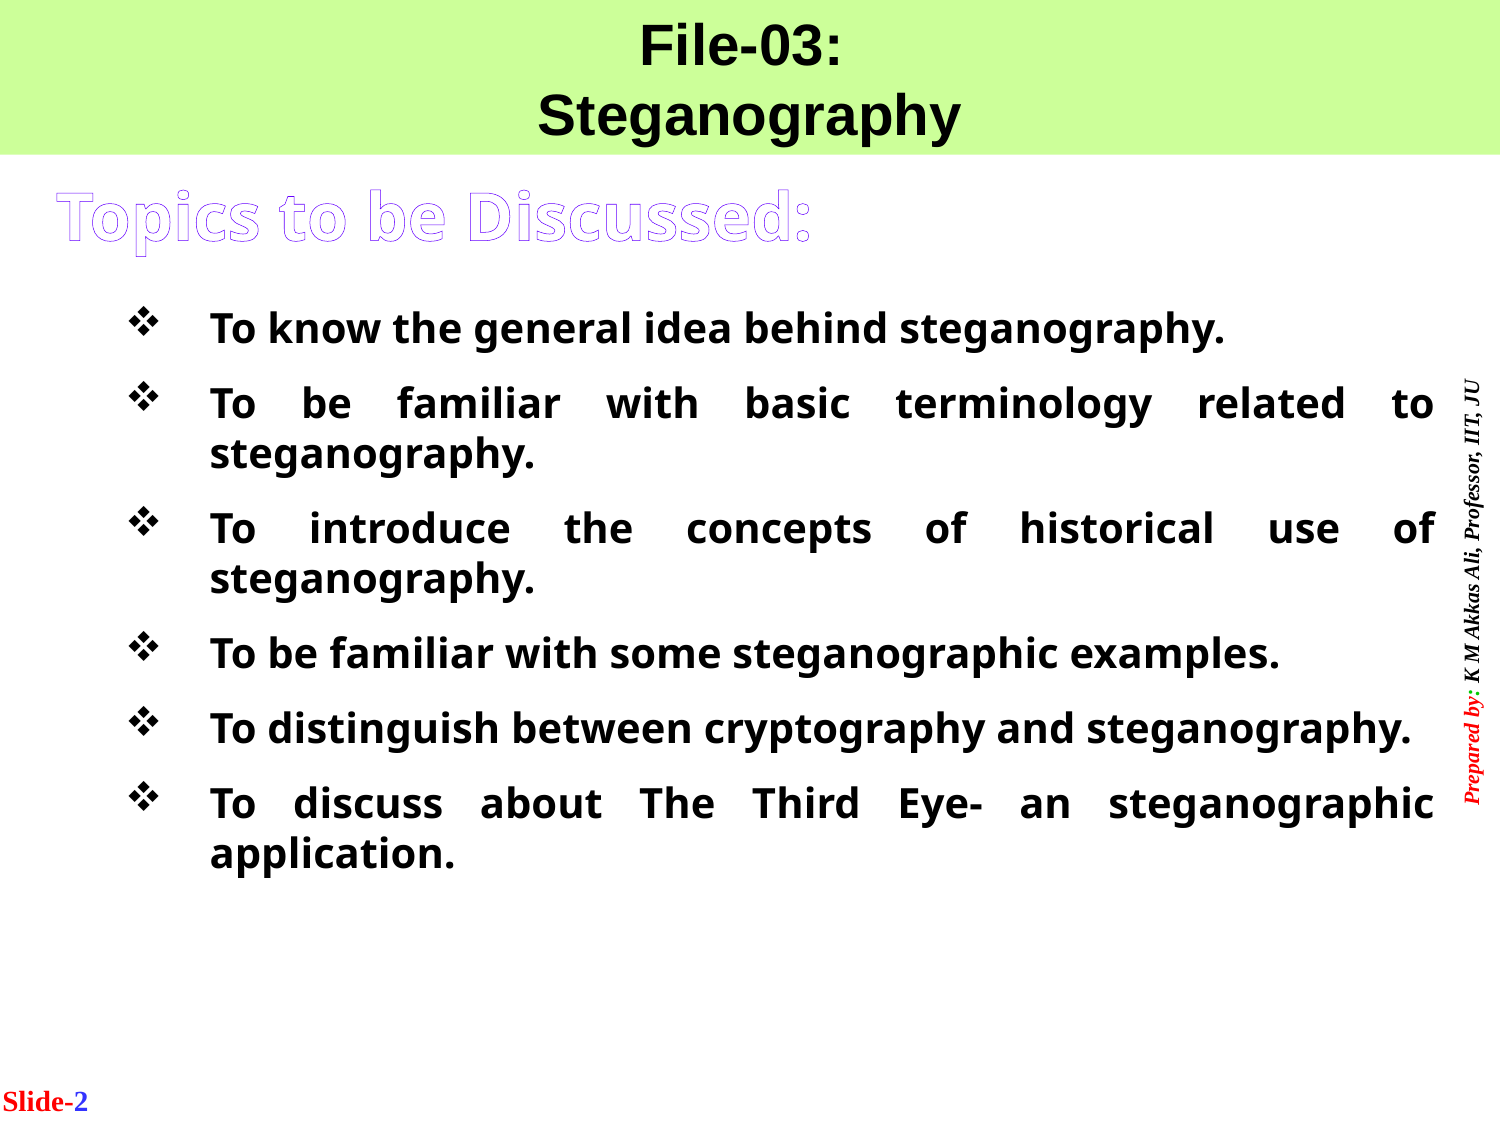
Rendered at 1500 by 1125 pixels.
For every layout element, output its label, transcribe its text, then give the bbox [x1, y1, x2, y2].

text_box File-03: Steganography [0, 0, 1500, 155]
slide_number Slide-2 [0, 1074, 300, 1125]
text_box Topics to be Discussed: [40, 166, 1000, 262]
text_box To know the general idea behind steganography. To be familiar with basic terminology related to steganography. To introduce the concepts of historical use of steganography. To be familiar with some steganographic examples. To distinguish between cryptography and steganography. To discuss about The Third Eye- an steganographic application. [75, 294, 1450, 885]
